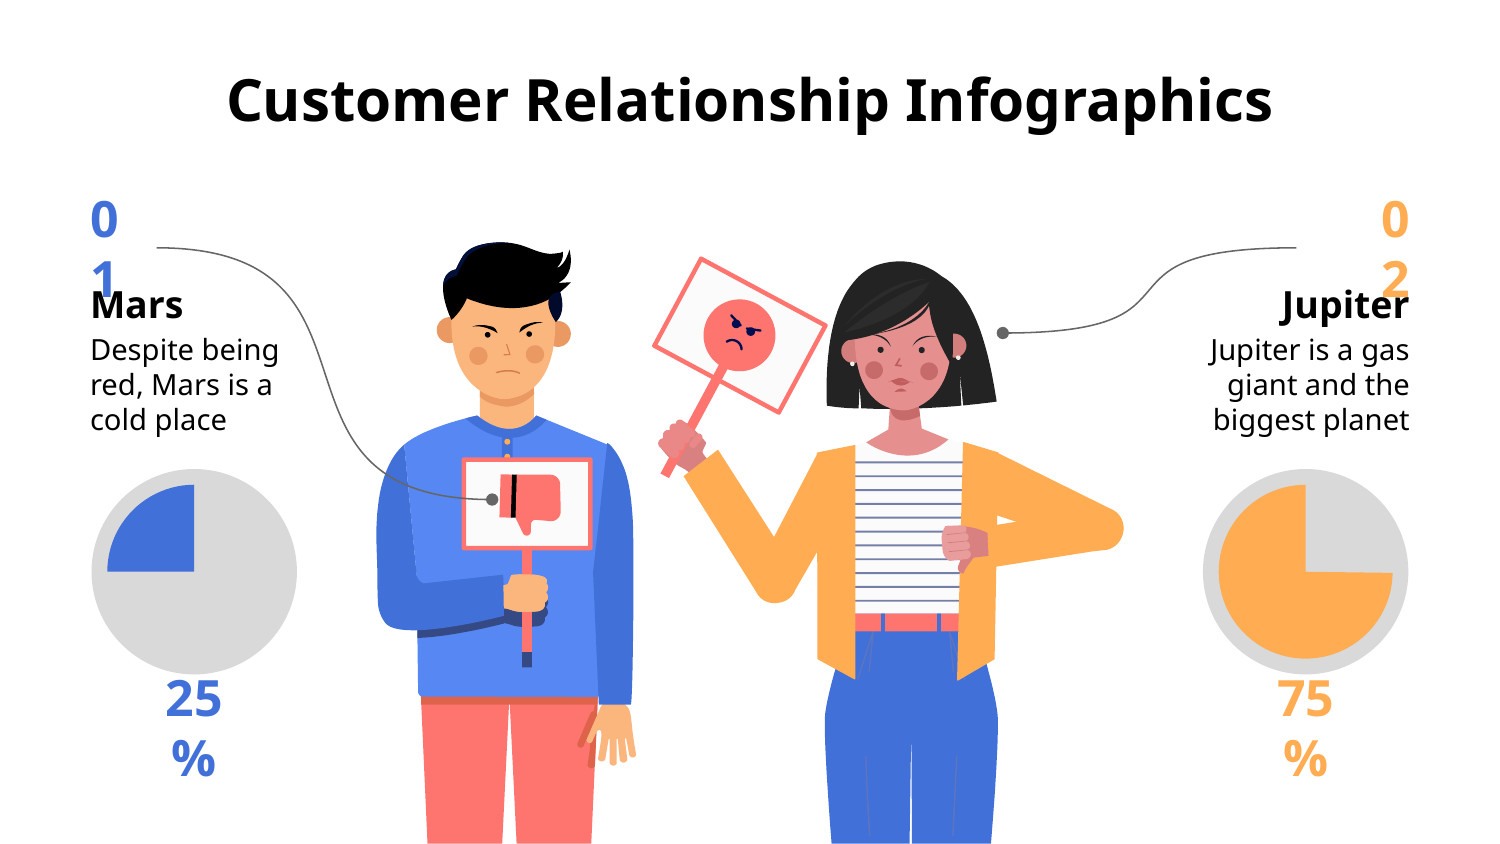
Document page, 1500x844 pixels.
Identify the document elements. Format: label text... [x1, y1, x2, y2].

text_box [376, 242, 1124, 844]
title Customer Relationship Infographics [75, 67, 1425, 129]
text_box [1002, 220, 1426, 754]
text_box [74, 220, 493, 754]
